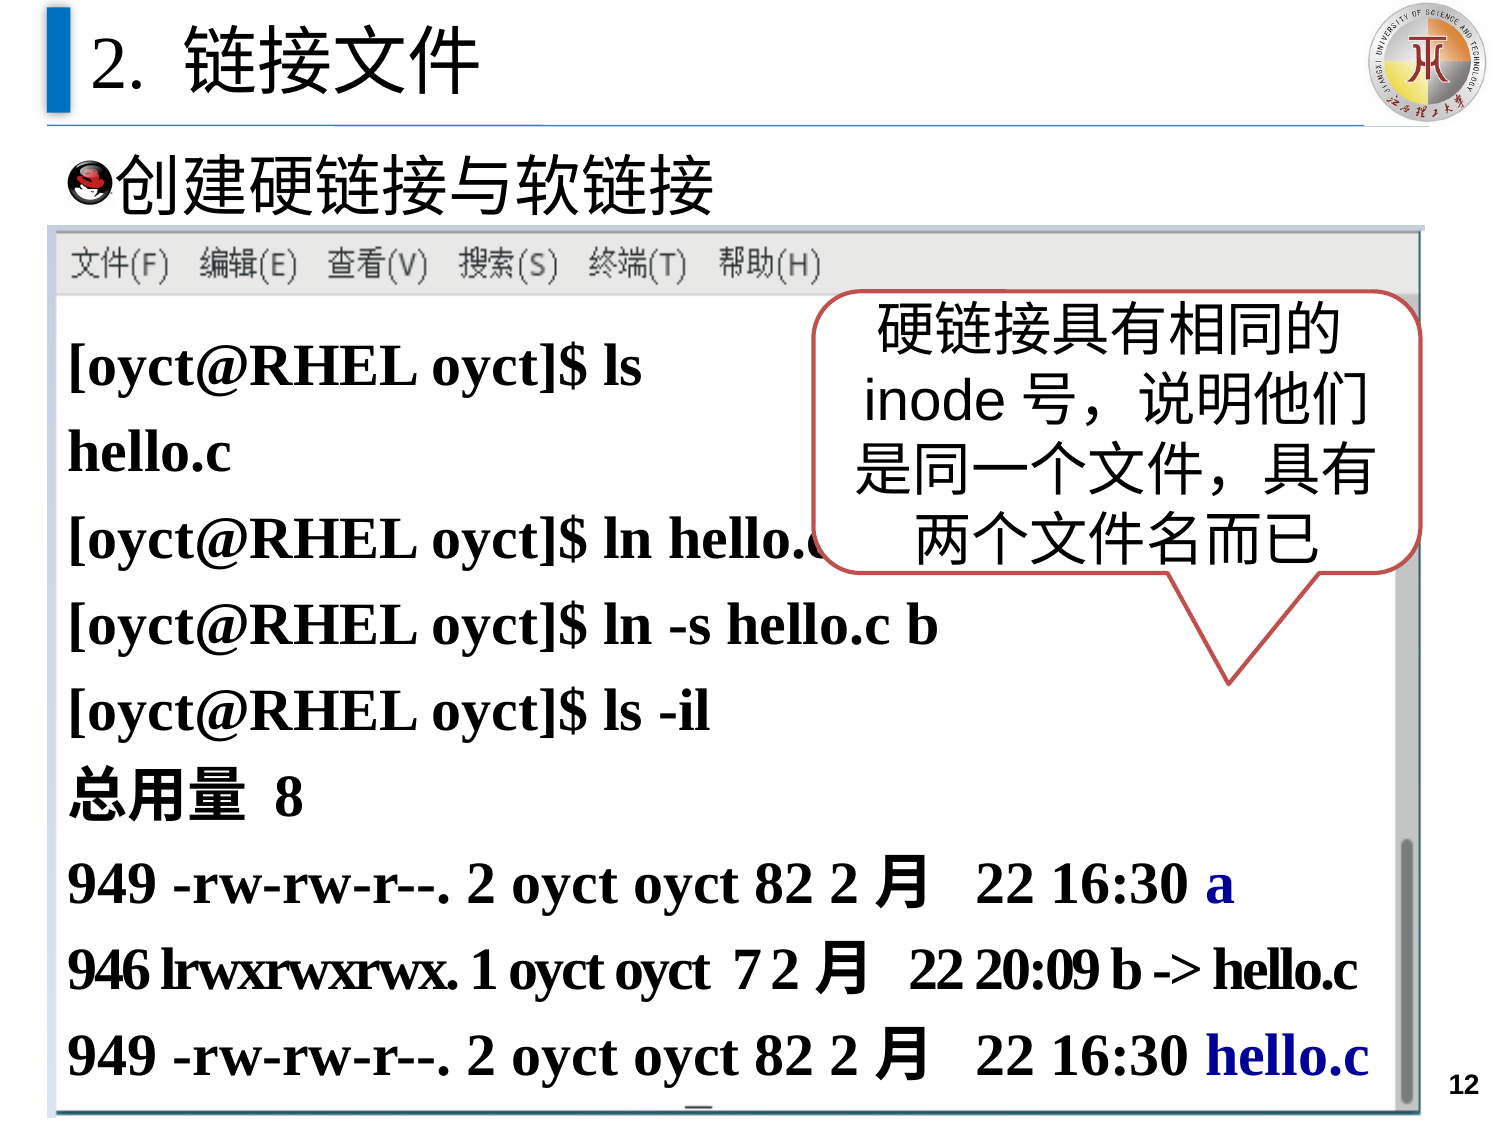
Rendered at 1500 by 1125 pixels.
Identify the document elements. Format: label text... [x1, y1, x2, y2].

title 2. 链接文件 [75, 0, 1425, 122]
text_box 硬链接具有相同的inode号，说明他们是同一个文件，具有两个文件名而已 [811, 289, 1423, 687]
list [oyct@RHEL oyct]$ ls hello.c [oyct@RHEL oyct]$ ln hello.c a [oyct@RHEL oyct]$ ln -s hello.c b [oyct@RHEL oyct]$ ls -il 总用量 8 949 -rw-rw-r--. 2 oyct oyct 82 2月 22 16:30 a 946 lrwxrwxrwx. 1 oyct oyct 7 2月 22 20:09 b -> hello.c 949 -rw-rw-r--. 2 oyct oyct 82 2月 22 16:30 hello.c [52, 303, 1387, 1121]
picture [47, 225, 52, 1118]
slide_number 12 [1355, 1042, 1495, 1125]
list 创建硬链接与软链接 [50, 135, 1427, 1088]
picture [65, 160, 115, 207]
picture [1364, 0, 1490, 126]
